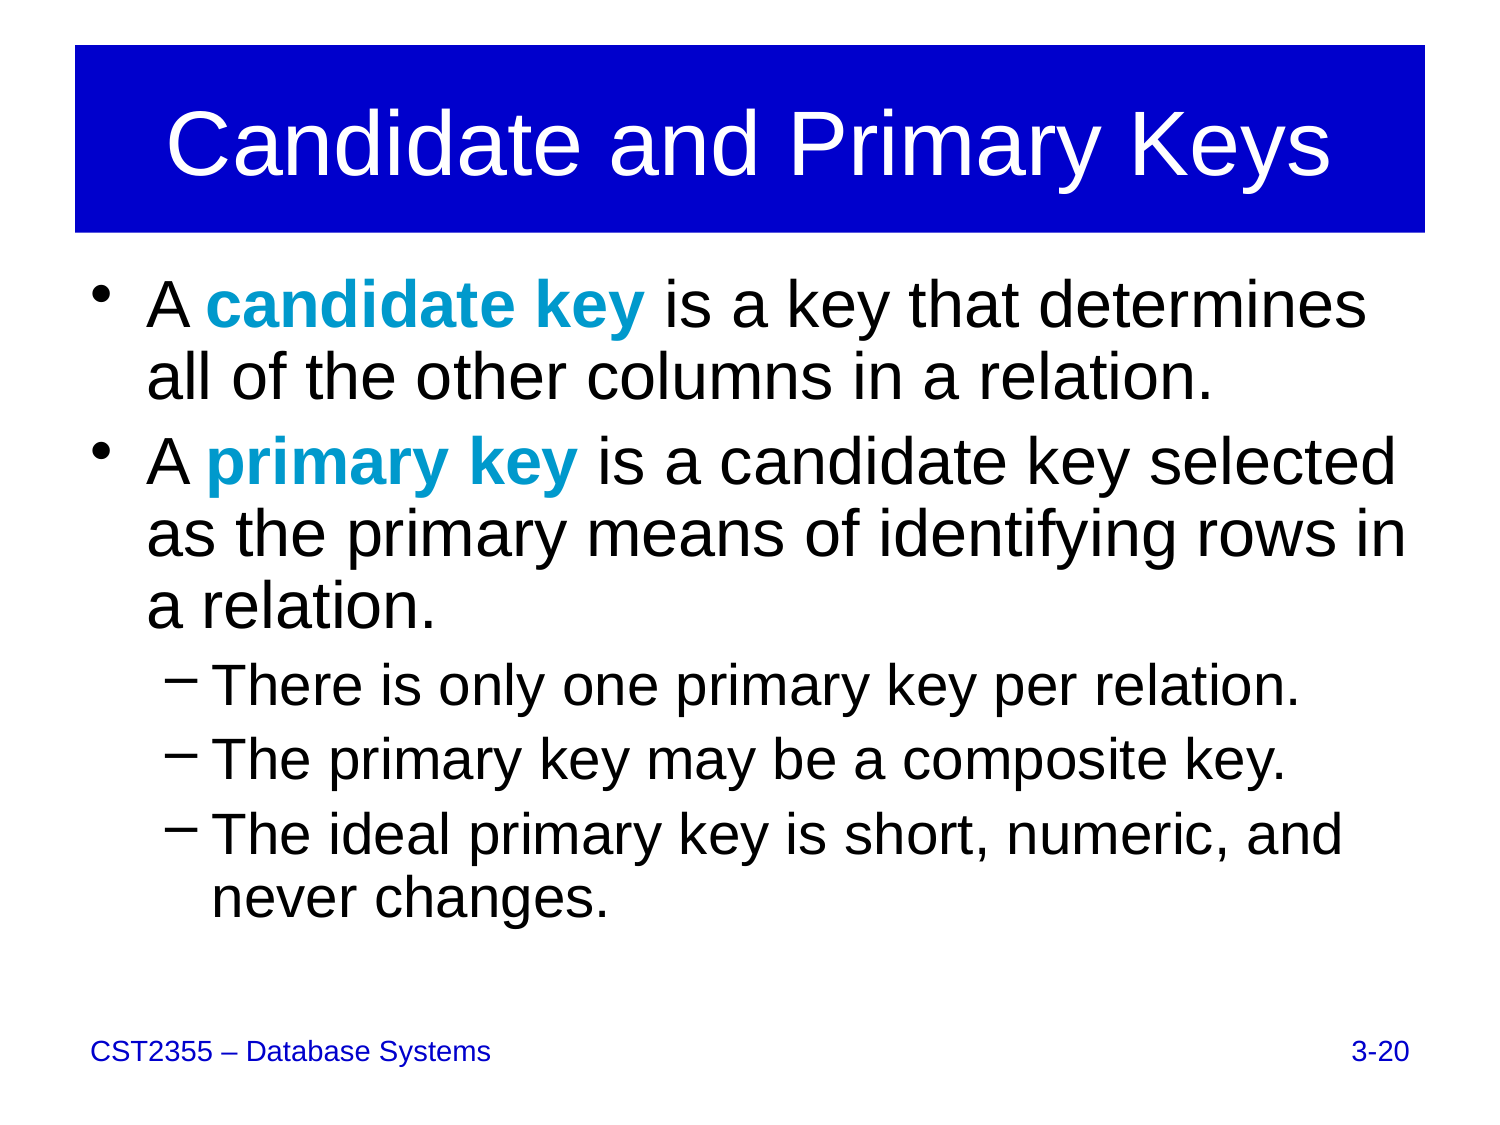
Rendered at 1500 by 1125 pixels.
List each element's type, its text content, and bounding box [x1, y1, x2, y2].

footer CST2355 – Database Systems [74, 1024, 963, 1104]
title Candidate and Primary Keys [75, 45, 1425, 233]
list A candidate key is a key that determines all of the other columns in a relation. A primary key is a candidate key selected as the primary means of identifying rows in a relation. There is only one primary key per relation. The primary key may be a composite key. The ideal primary key is short, numeric, and never changes. [75, 262, 1425, 1005]
slide_number 3-20 [1074, 1024, 1426, 1103]
